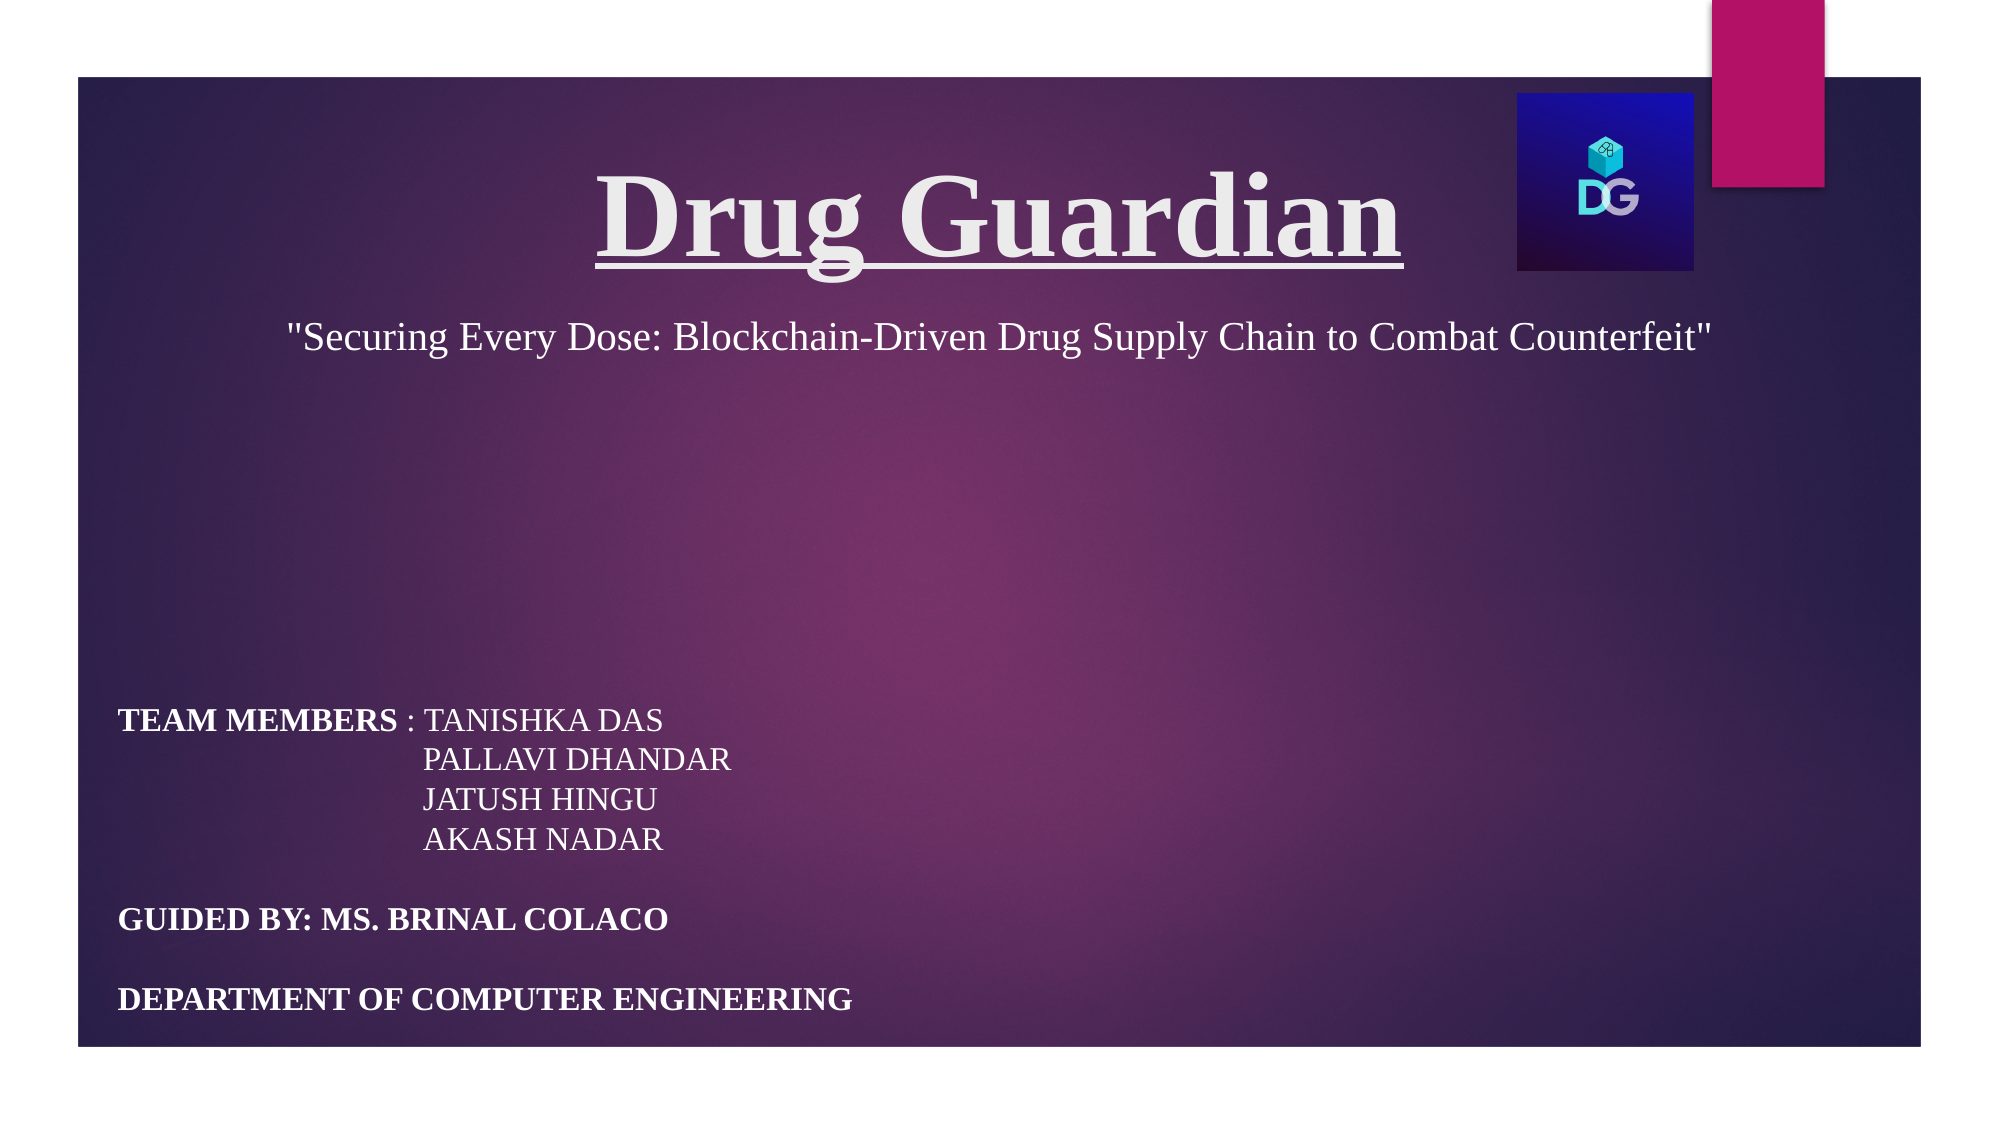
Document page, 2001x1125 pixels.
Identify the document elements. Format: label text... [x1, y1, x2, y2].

subtitle Team Members : Tanishka Das Pallavi Dhandar Jatush Hingu Akash Nadar Guided By: Ms. Brinal Colaco Department Of Computer Engineering [102, 690, 1807, 1023]
picture [1516, 93, 1695, 271]
title Drug Guardian "Securing Every Dose: Blockchain-Driven Drug Supply Chain to Combat Counterfeit" [102, 125, 1898, 416]
